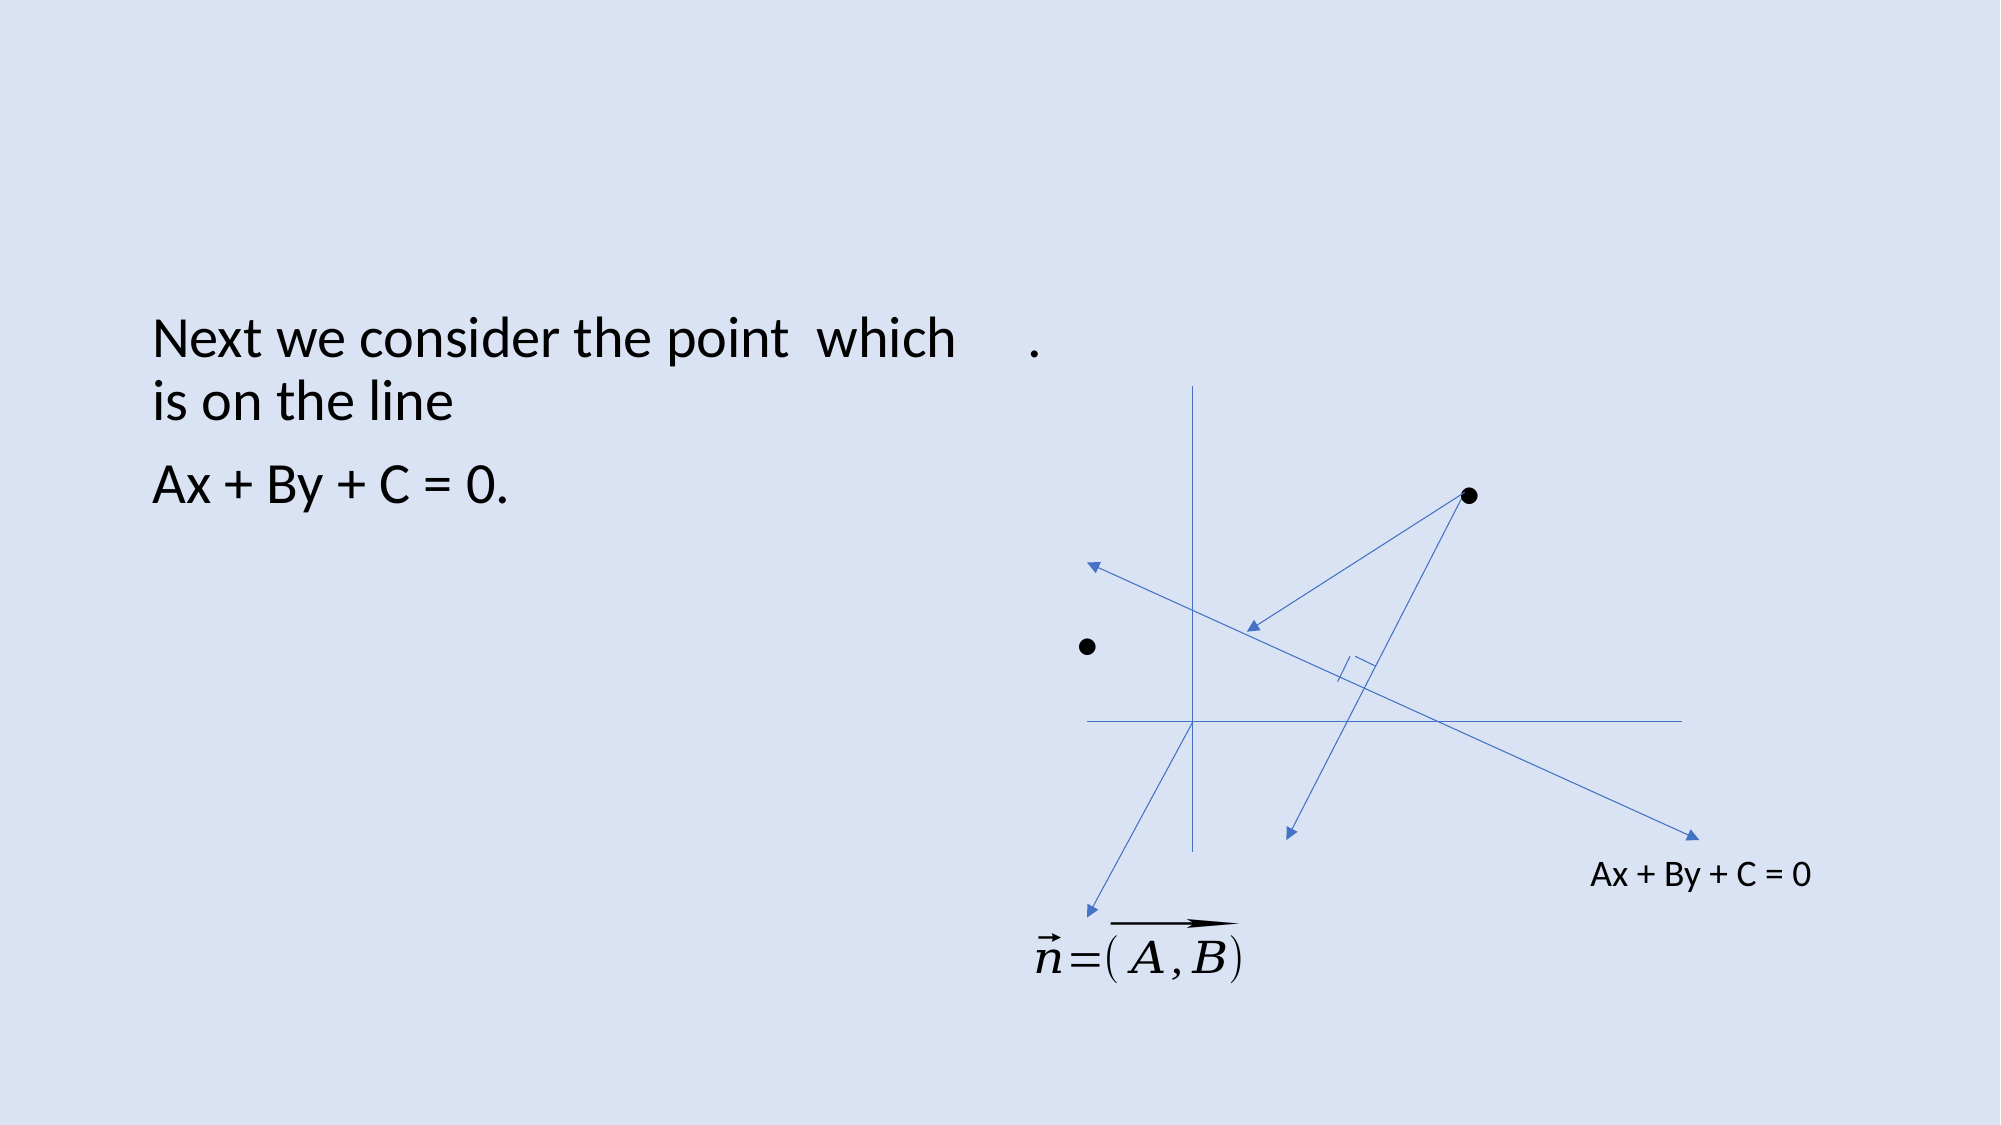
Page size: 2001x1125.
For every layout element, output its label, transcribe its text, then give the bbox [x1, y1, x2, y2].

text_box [1355, 656, 1376, 667]
list . [1012, 299, 1863, 1014]
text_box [1087, 562, 1286, 840]
text_box Ax + By + C = 0 [1575, 841, 1936, 902]
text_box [1286, 632, 1465, 840]
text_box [1465, 562, 1700, 840]
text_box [1246, 492, 1465, 632]
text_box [1337, 656, 1350, 682]
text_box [1087, 721, 1193, 918]
